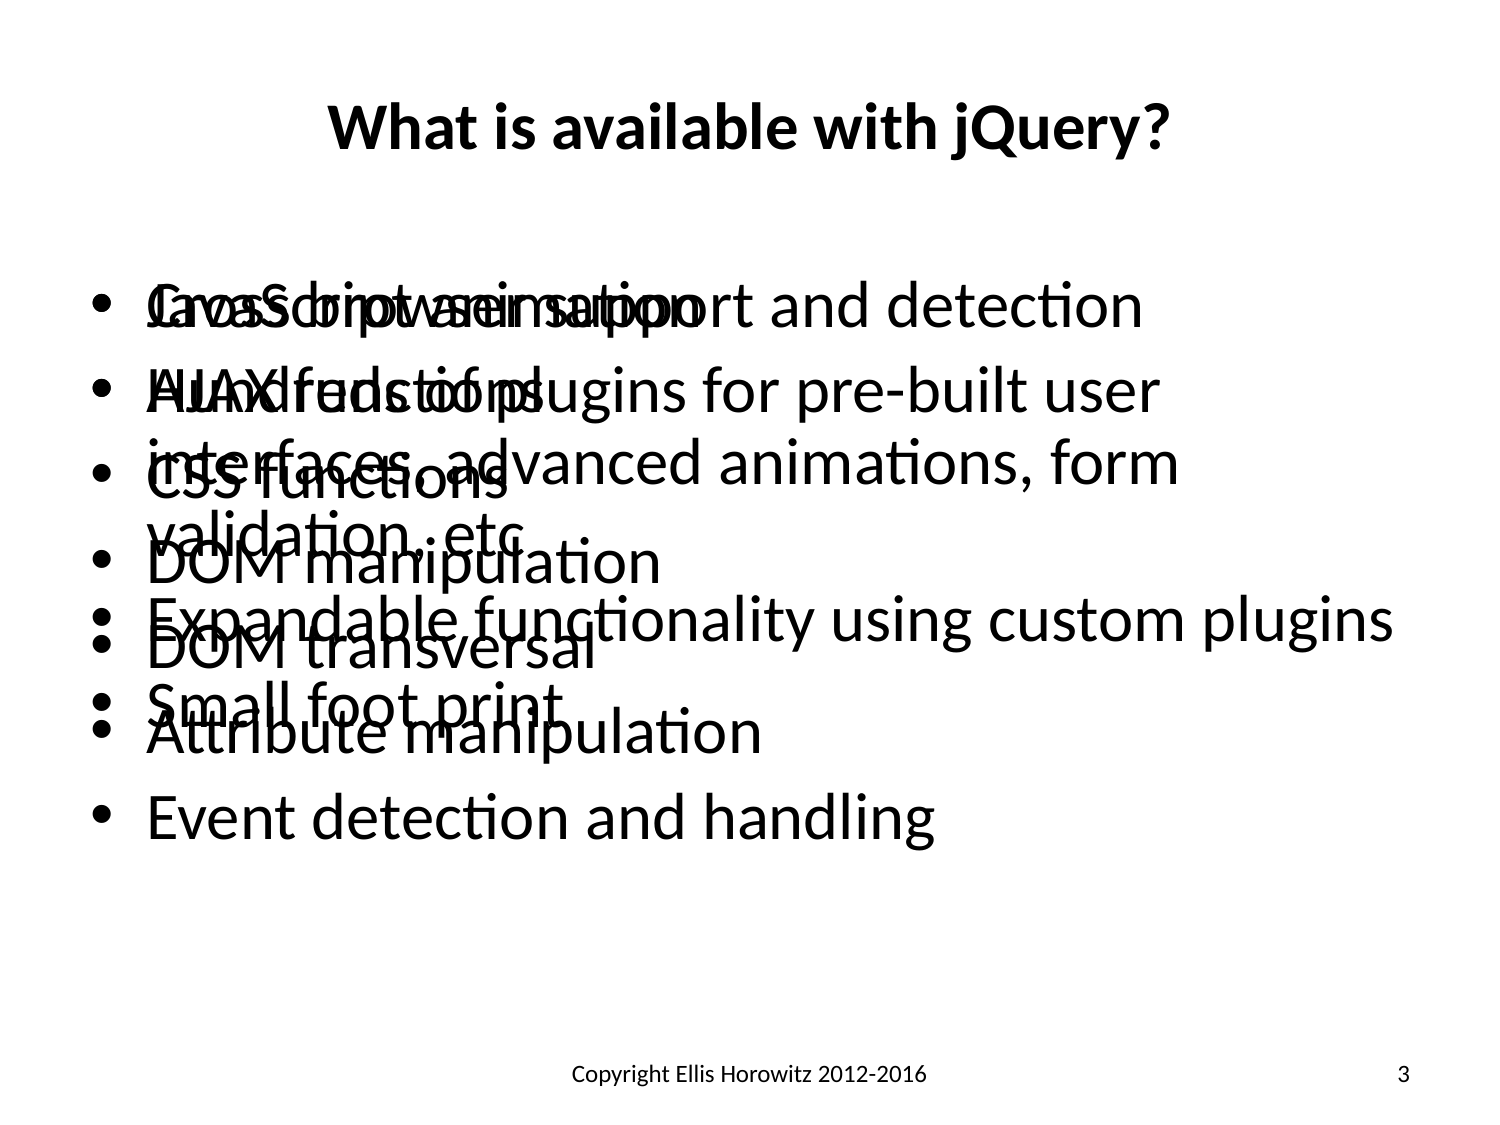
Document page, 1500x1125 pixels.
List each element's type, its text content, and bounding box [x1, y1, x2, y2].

list JavaScript animation Hundreds of plugins for pre-built user interfaces, advanced animations, form validation, etc Expandable functionality using custom plugins Small foot print [75, 262, 1425, 1005]
footer Copyright Ellis Horowitz 2012-2016 [512, 1042, 988, 1103]
title What is available with jQuery? [75, 45, 1425, 200]
slide_number 3 [1074, 1042, 1425, 1103]
